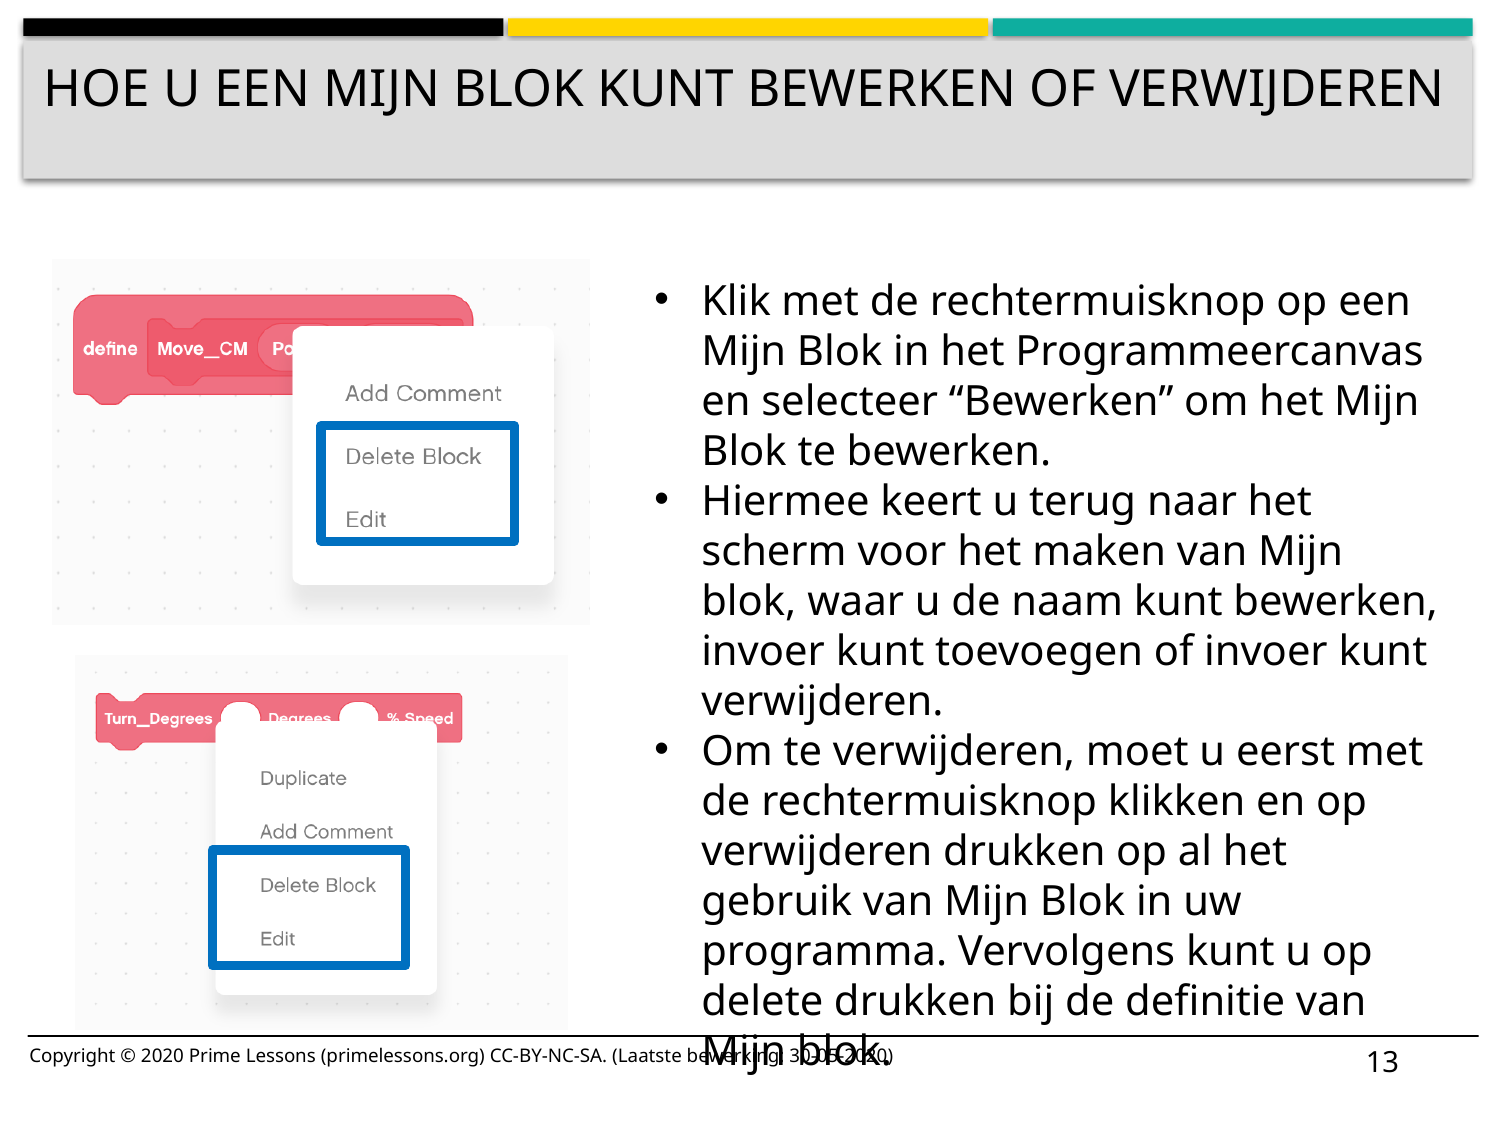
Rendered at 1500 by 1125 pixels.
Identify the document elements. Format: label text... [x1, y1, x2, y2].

picture [74, 654, 568, 1031]
text_box Klik met de rechtermuisknop op een Mijn Blok in het Programmeercanvas en selecteer “Bewerken” om het Mijn Blok te bewerken. Hiermee keert u terug naar het scherm voor het maken van Mijn blok, waar u de naam kunt bewerken, invoer kunt toevoegen of invoer kunt verwijderen. Om te verwijderen, moet u eerst met de rechtermuisknop klikken en op verwijderen drukken op al het gebruik van Mijn Blok in uw programma. Vervolgens kunt u op delete drukken bij de definitie van Mijn blok. [639, 266, 1455, 1036]
title Hoe u een Mijn Blok kunt bewerken of verwijderen [28, 48, 1464, 172]
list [52, 259, 591, 626]
footer Copyright © 2020 Prime Lessons (primelessons.org) CC-BY-NC-SA. (Laatste bewerking: 30-05-2020) [14, 1036, 1500, 1097]
